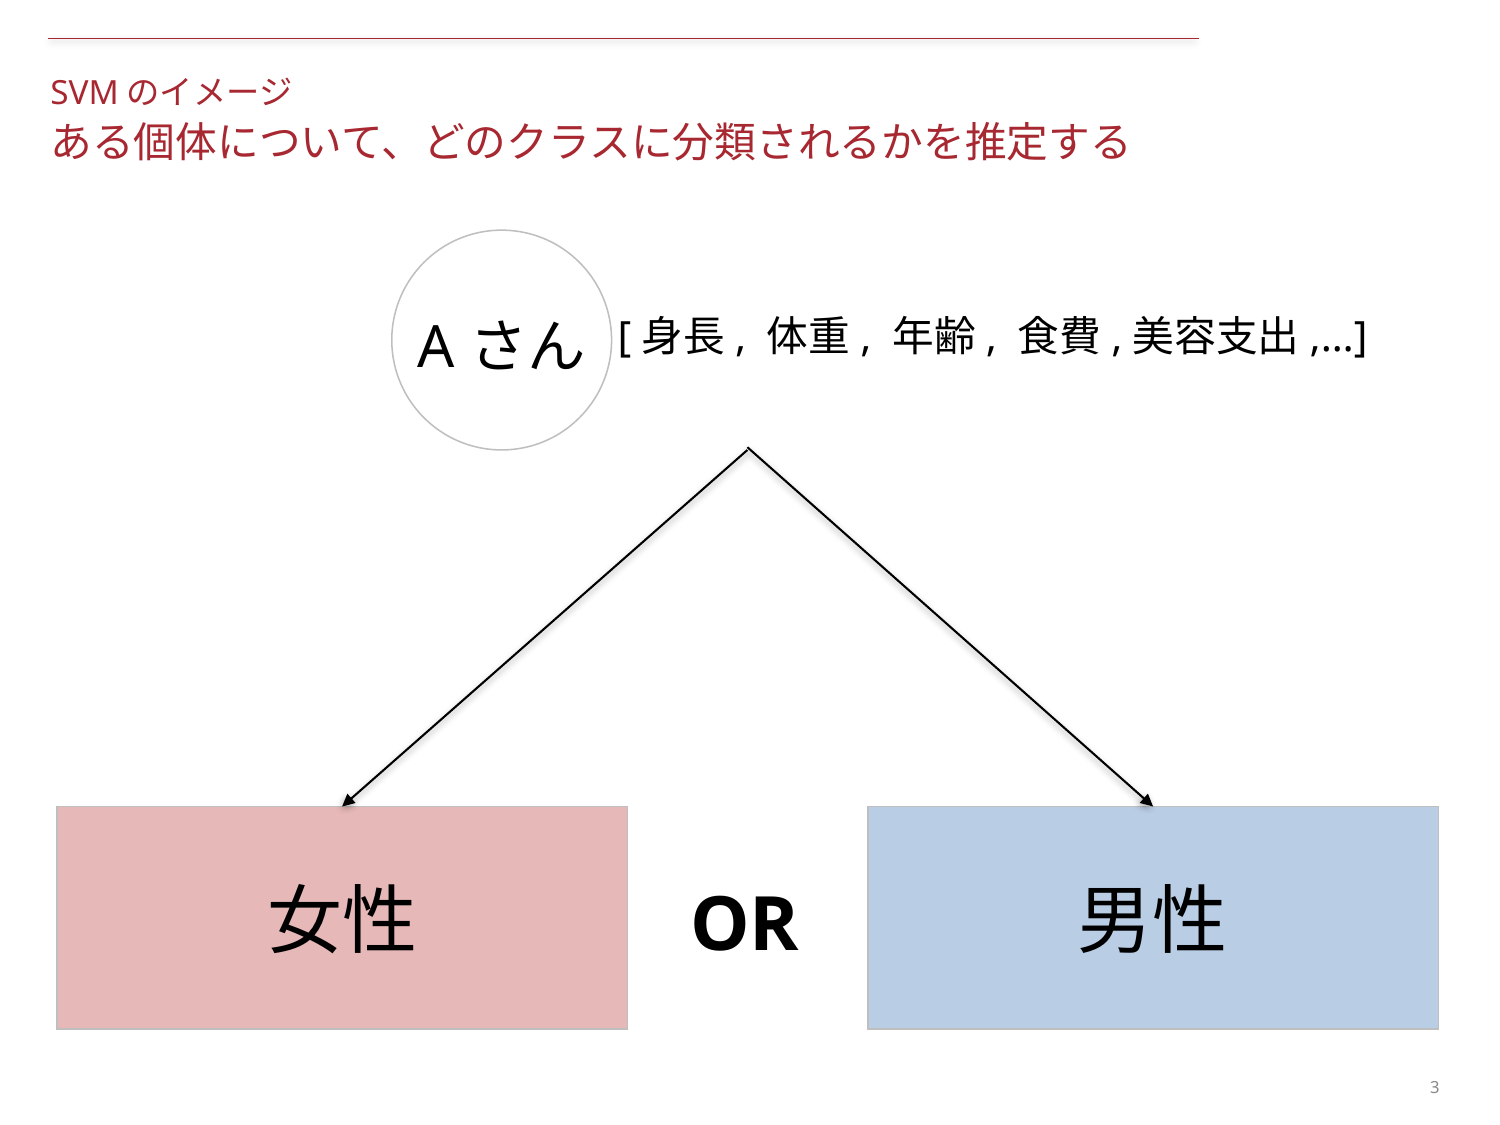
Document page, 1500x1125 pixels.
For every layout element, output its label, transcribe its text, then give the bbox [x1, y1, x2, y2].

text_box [747, 446, 1154, 807]
text_box [56, 806, 628, 1029]
text_box [867, 806, 1439, 1029]
text_box 男性 [1063, 864, 1243, 970]
text_box 女性 [252, 864, 432, 970]
slide_number 3 [1104, 1067, 1455, 1109]
title SVMのイメージ ある個体について、どのクラスに分類されるかを推定する [35, 87, 1455, 147]
text_box OR [675, 868, 815, 974]
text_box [341, 449, 743, 807]
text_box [391, 229, 612, 448]
text_box [身長, 体重, 年齢, 食費,美容支出,…] [616, 302, 1383, 367]
